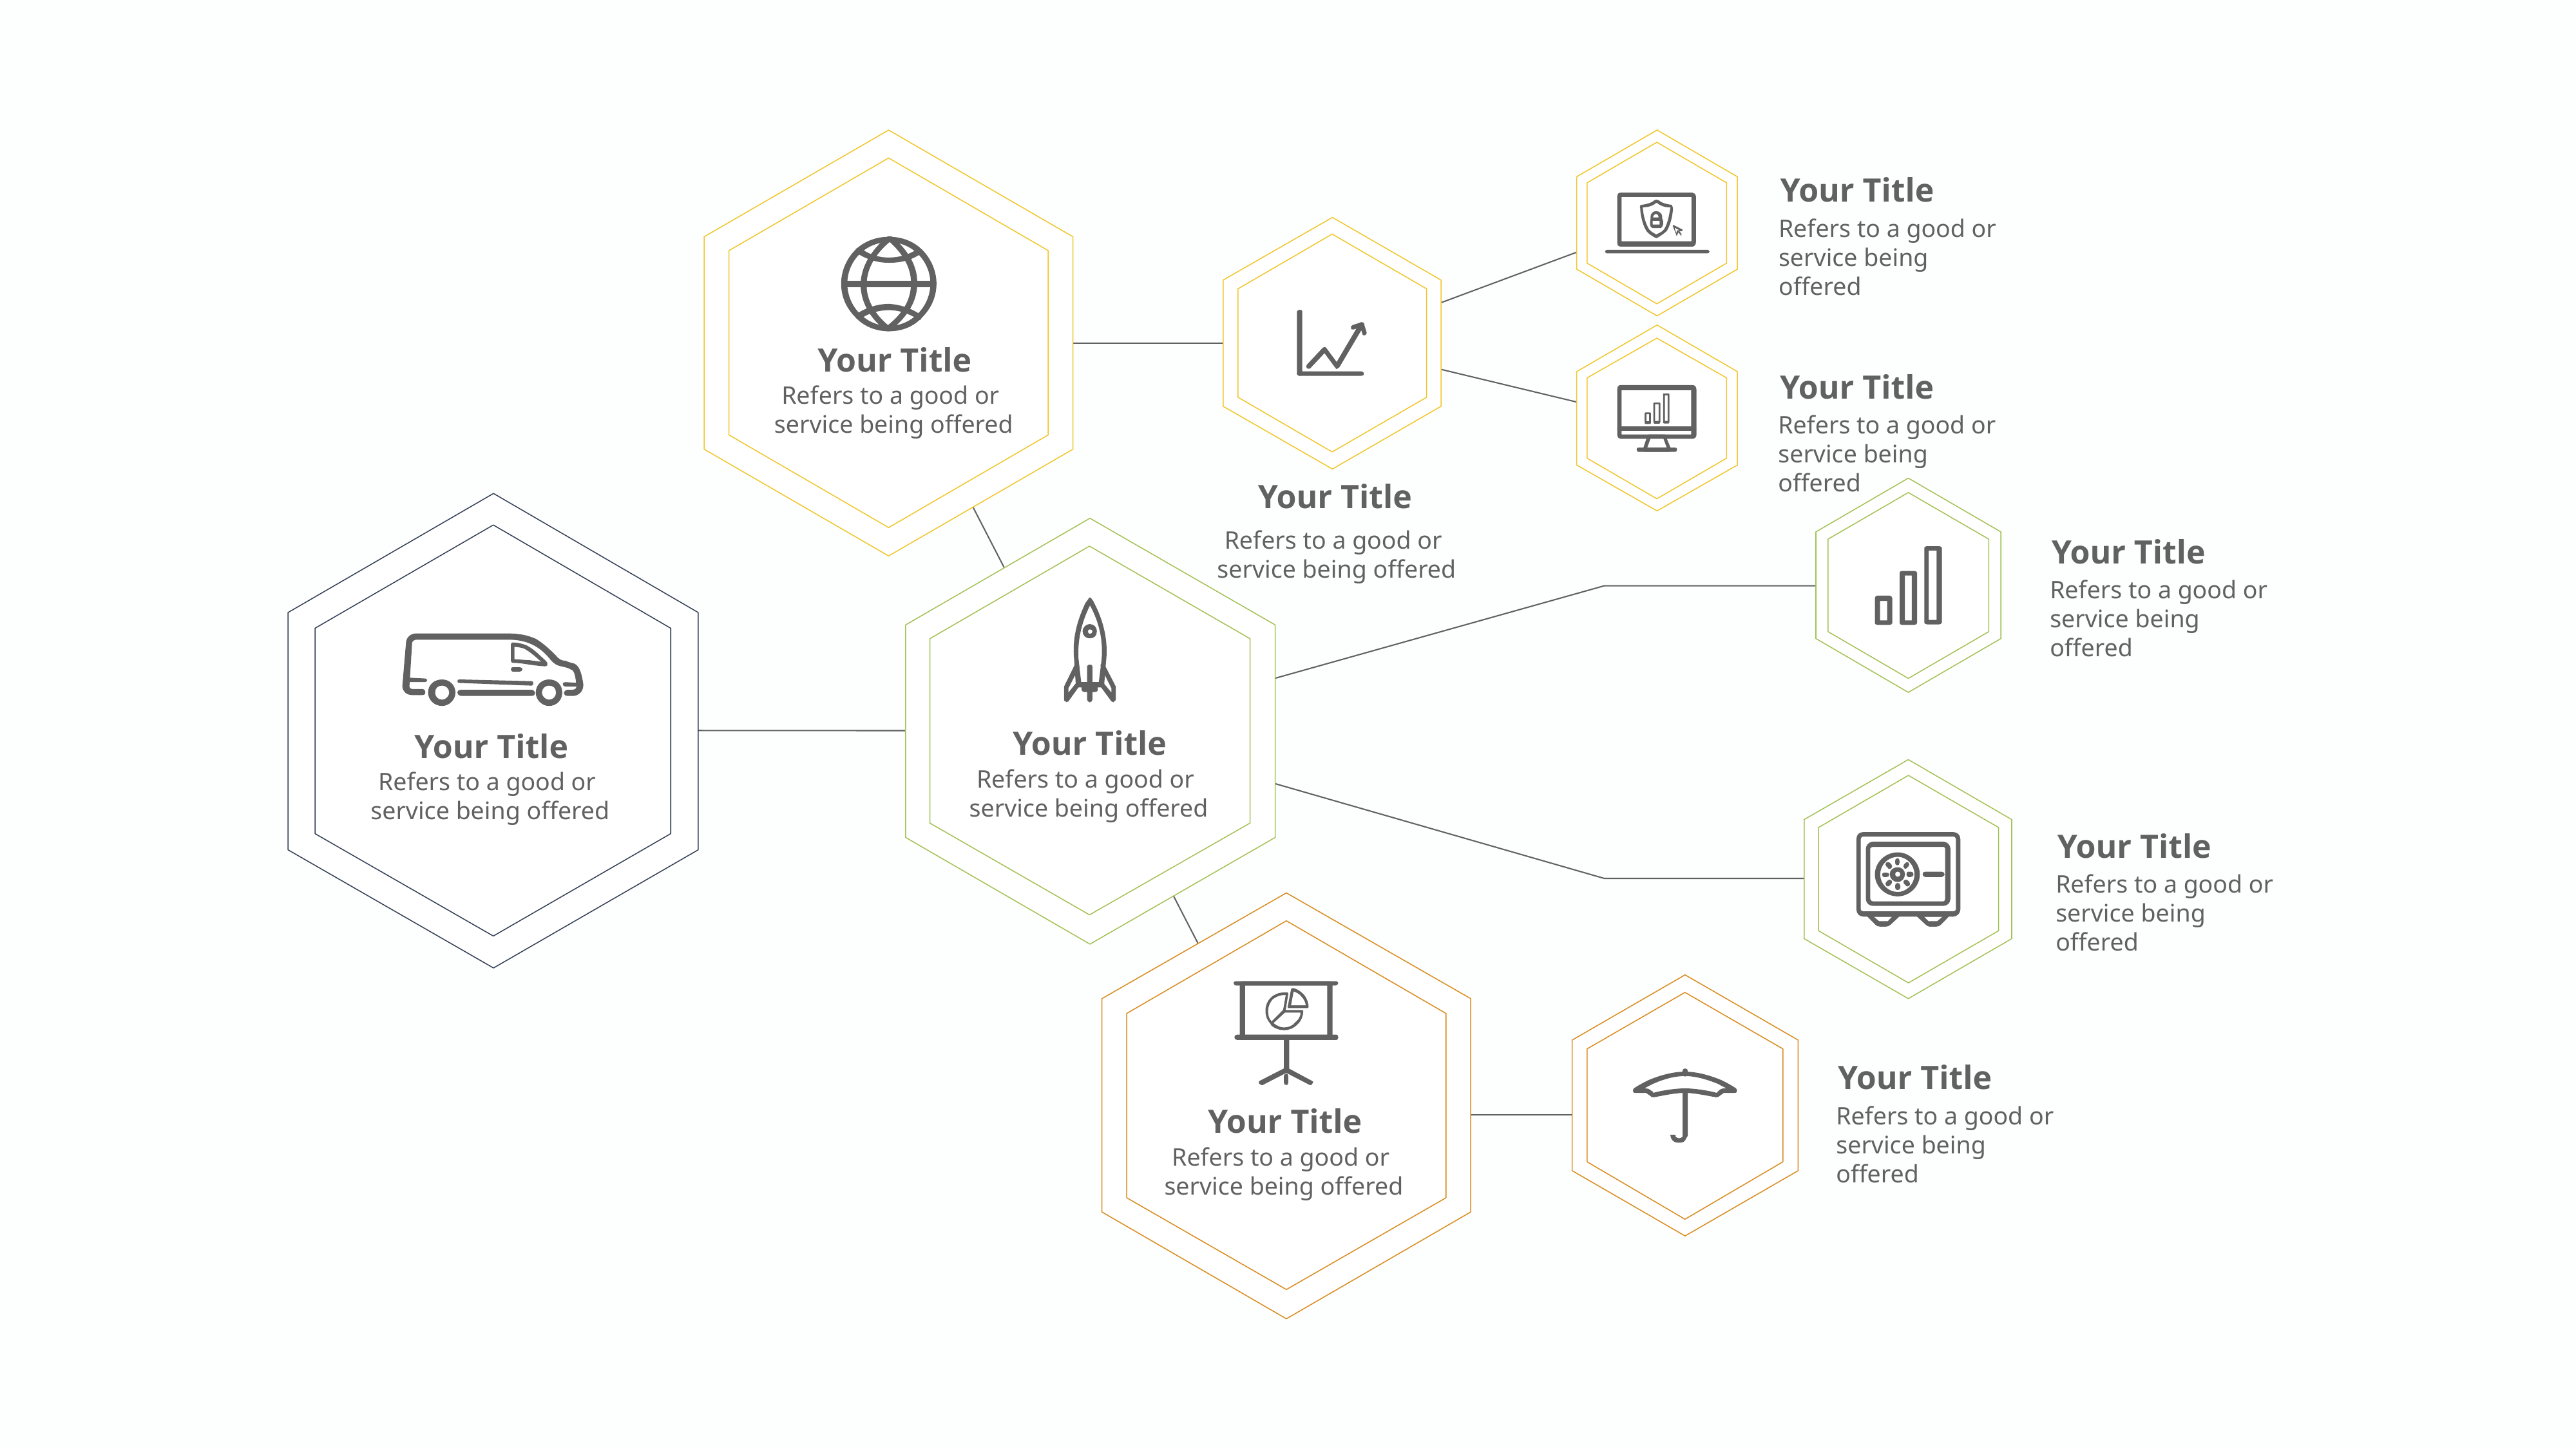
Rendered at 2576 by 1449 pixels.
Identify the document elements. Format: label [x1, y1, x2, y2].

text_box [867, 281, 911, 287]
text_box [1924, 546, 1942, 625]
text_box [908, 249, 922, 259]
text_box [855, 247, 870, 259]
text_box [1768, 361, 2012, 506]
text_box [402, 633, 584, 696]
text_box [1297, 310, 1302, 373]
text_box [366, 863, 620, 936]
text_box [315, 525, 671, 843]
text_box [1885, 879, 1893, 887]
text_box [1284, 1073, 1288, 1085]
text_box [2040, 526, 2284, 671]
text_box [1082, 624, 1097, 639]
text_box [1576, 129, 1738, 316]
text_box [457, 690, 535, 696]
text_box [1865, 911, 1901, 927]
text_box [325, 721, 655, 863]
text_box [1587, 992, 1783, 1220]
text_box [1895, 883, 1901, 891]
text_box [1196, 1238, 1377, 1290]
text_box [1572, 974, 1798, 1236]
text_box [1331, 981, 1339, 986]
text_box [1670, 1094, 1688, 1143]
text_box [1127, 920, 1446, 1096]
text_box [1082, 682, 1087, 692]
text_box [1633, 1072, 1737, 1097]
text_box [841, 281, 861, 287]
text_box [1102, 893, 1471, 1225]
text_box [1827, 506, 1989, 679]
text_box [1865, 841, 1951, 906]
text_box [801, 477, 977, 528]
text_box [1239, 981, 1333, 1040]
text_box [1768, 165, 2012, 310]
text_box [1895, 858, 1900, 866]
text_box [751, 477, 1026, 556]
text_box [1666, 430, 1697, 439]
text_box [907, 309, 922, 320]
text_box [1605, 249, 1710, 254]
text_box [1653, 402, 1661, 424]
text_box [1900, 571, 1918, 625]
text_box [1259, 1067, 1313, 1085]
text_box [1617, 384, 1697, 428]
text_box [1645, 412, 1651, 424]
text_box [841, 284, 859, 317]
text_box [1882, 873, 1889, 877]
text_box [858, 236, 886, 251]
text_box [1265, 992, 1304, 1030]
text_box [1064, 664, 1081, 703]
text_box [1677, 230, 1682, 236]
text_box [511, 667, 523, 672]
text_box [1087, 664, 1092, 703]
text_box [535, 679, 562, 706]
text_box [893, 236, 937, 282]
text_box [1172, 471, 1502, 621]
text_box [873, 256, 905, 263]
text_box [1889, 867, 1905, 882]
text_box [944, 860, 1237, 945]
text_box [1092, 682, 1098, 692]
text_box [1663, 393, 1670, 424]
text_box [918, 286, 937, 318]
text_box [1804, 759, 2012, 999]
text_box [511, 642, 548, 667]
text_box [860, 236, 890, 332]
text_box [562, 682, 582, 687]
text_box [1643, 434, 1672, 452]
text_box [1360, 325, 1367, 336]
text_box [1237, 234, 1427, 452]
text_box [1818, 775, 1999, 983]
text_box [1654, 217, 1659, 221]
text_box [1922, 871, 1945, 877]
text_box [1636, 447, 1643, 452]
text_box [1650, 220, 1663, 229]
text_box [905, 518, 1172, 848]
text_box [1306, 328, 1361, 370]
text_box [924, 718, 1254, 860]
text_box [1617, 426, 1697, 431]
text_box [406, 677, 428, 683]
text_box [973, 252, 1681, 1115]
text_box [1617, 430, 1648, 439]
text_box [886, 236, 917, 332]
text_box [1672, 225, 1683, 236]
text_box [1903, 879, 1911, 887]
text_box [1576, 325, 1738, 511]
text_box [1885, 862, 1893, 869]
text_box [1903, 862, 1909, 869]
text_box [1826, 1052, 2070, 1197]
text_box [1587, 338, 1727, 499]
text_box [1351, 322, 1365, 330]
text_box [1234, 1034, 1241, 1040]
text_box [1875, 595, 1893, 625]
text_box [1223, 217, 1442, 469]
text_box [1287, 988, 1309, 1009]
text_box [1671, 447, 1677, 452]
text_box [288, 493, 698, 969]
text_box [1119, 1096, 1449, 1238]
text_box [729, 334, 1059, 477]
text_box [930, 546, 1250, 718]
text_box [1815, 506, 2001, 693]
text_box [890, 317, 920, 332]
text_box [1875, 852, 1920, 896]
text_box [1098, 663, 1116, 703]
text_box [1233, 981, 1241, 986]
text_box [457, 679, 534, 686]
text_box [841, 249, 859, 283]
text_box [729, 158, 1049, 334]
text_box [428, 679, 456, 706]
text_box [1617, 193, 1696, 247]
text_box [1297, 371, 1364, 376]
text_box [1284, 1034, 1290, 1068]
text_box [873, 303, 904, 312]
text_box [1587, 142, 1727, 304]
text_box [1682, 1068, 1688, 1077]
text_box [704, 129, 1073, 464]
text_box [917, 281, 937, 287]
text_box [1906, 871, 1914, 877]
text_box [1073, 597, 1107, 666]
text_box [1856, 832, 1961, 917]
text_box [857, 317, 886, 332]
text_box [1331, 1034, 1339, 1040]
text_box [2046, 820, 2289, 965]
text_box [1650, 211, 1663, 222]
text_box [1221, 621, 1275, 850]
text_box [1639, 199, 1674, 238]
text_box [855, 308, 870, 319]
text_box [1146, 1238, 1427, 1319]
text_box [1669, 585, 1909, 878]
text_box [1098, 667, 1105, 683]
text_box [1075, 667, 1083, 688]
text_box [993, 860, 1186, 915]
text_box [1916, 911, 1951, 927]
